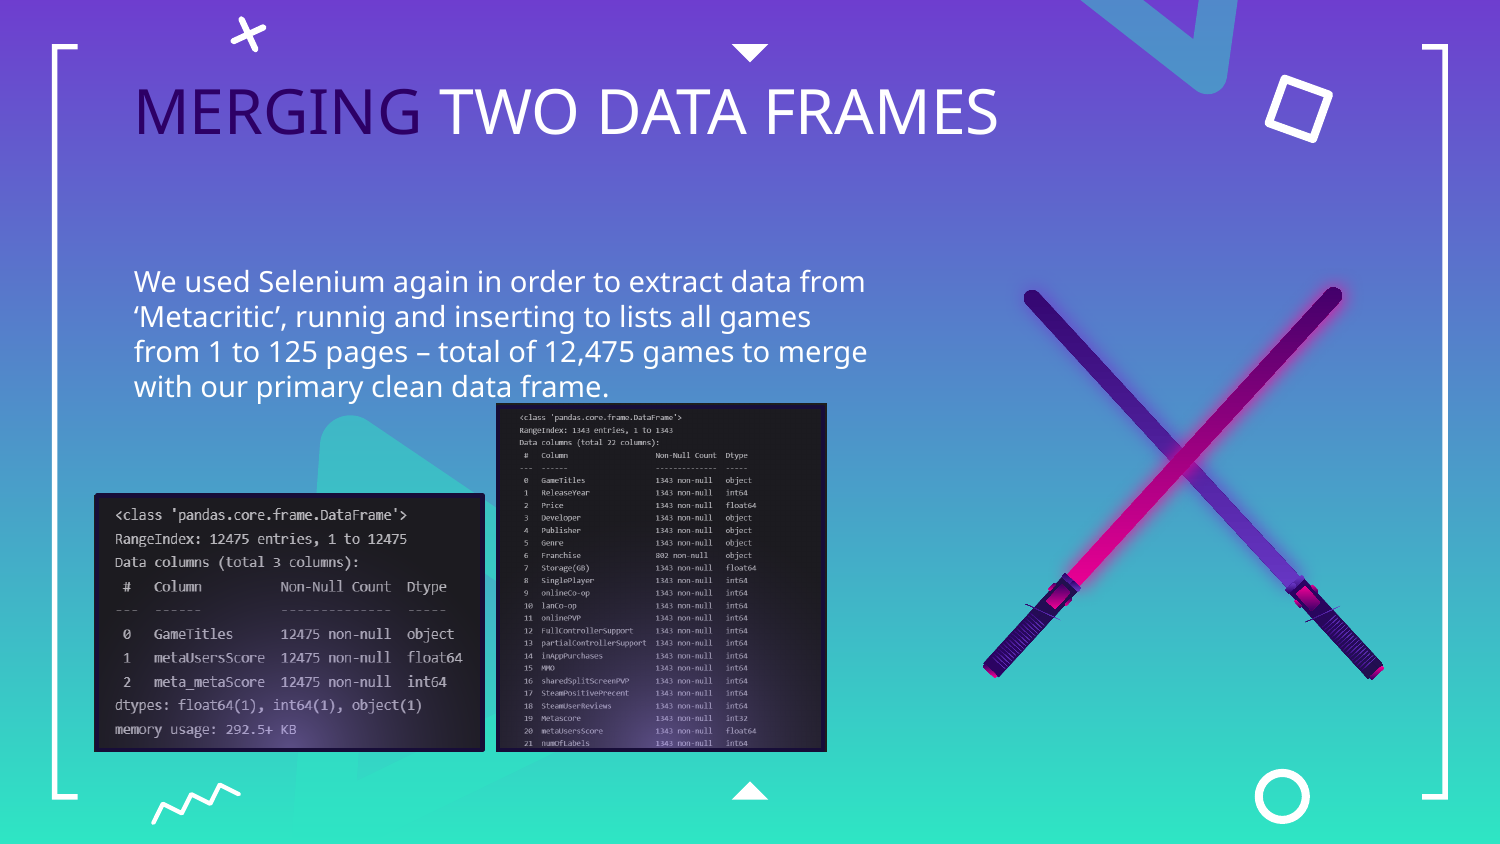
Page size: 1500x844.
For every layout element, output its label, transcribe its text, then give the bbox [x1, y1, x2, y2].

subtitle We used Selenium again in order to extract data from ‘Metacritic’, runnig and inserting to lists all games from 1 to 125 pages – total of 12,475 games to merge with our primary clean data frame. [118, 248, 901, 735]
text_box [94, 495, 483, 753]
title MERGING TWO DATA FRAMES [118, 57, 1310, 195]
picture [496, 403, 827, 753]
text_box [980, 235, 1386, 732]
